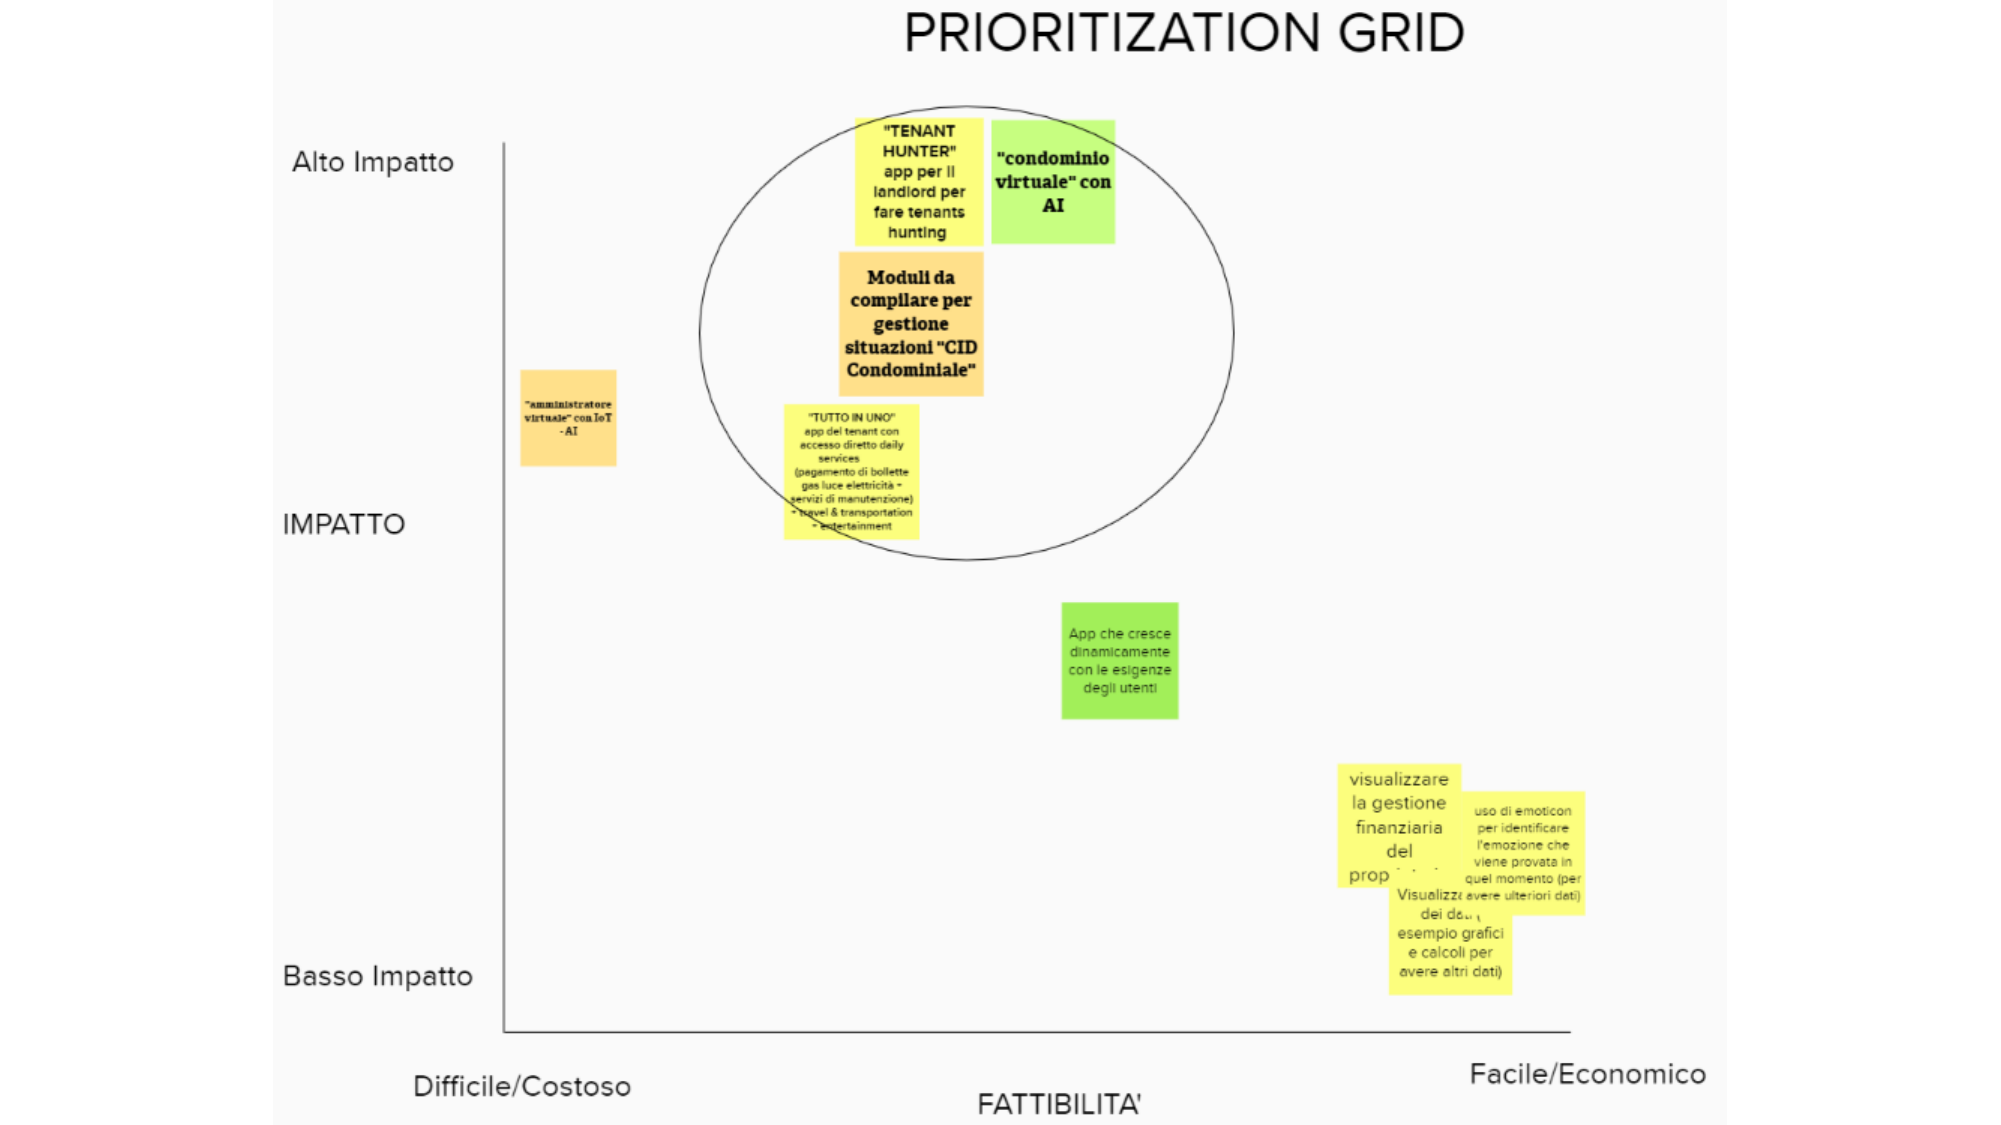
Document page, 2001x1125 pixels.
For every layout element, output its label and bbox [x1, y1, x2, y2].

picture [273, 0, 1727, 1125]
